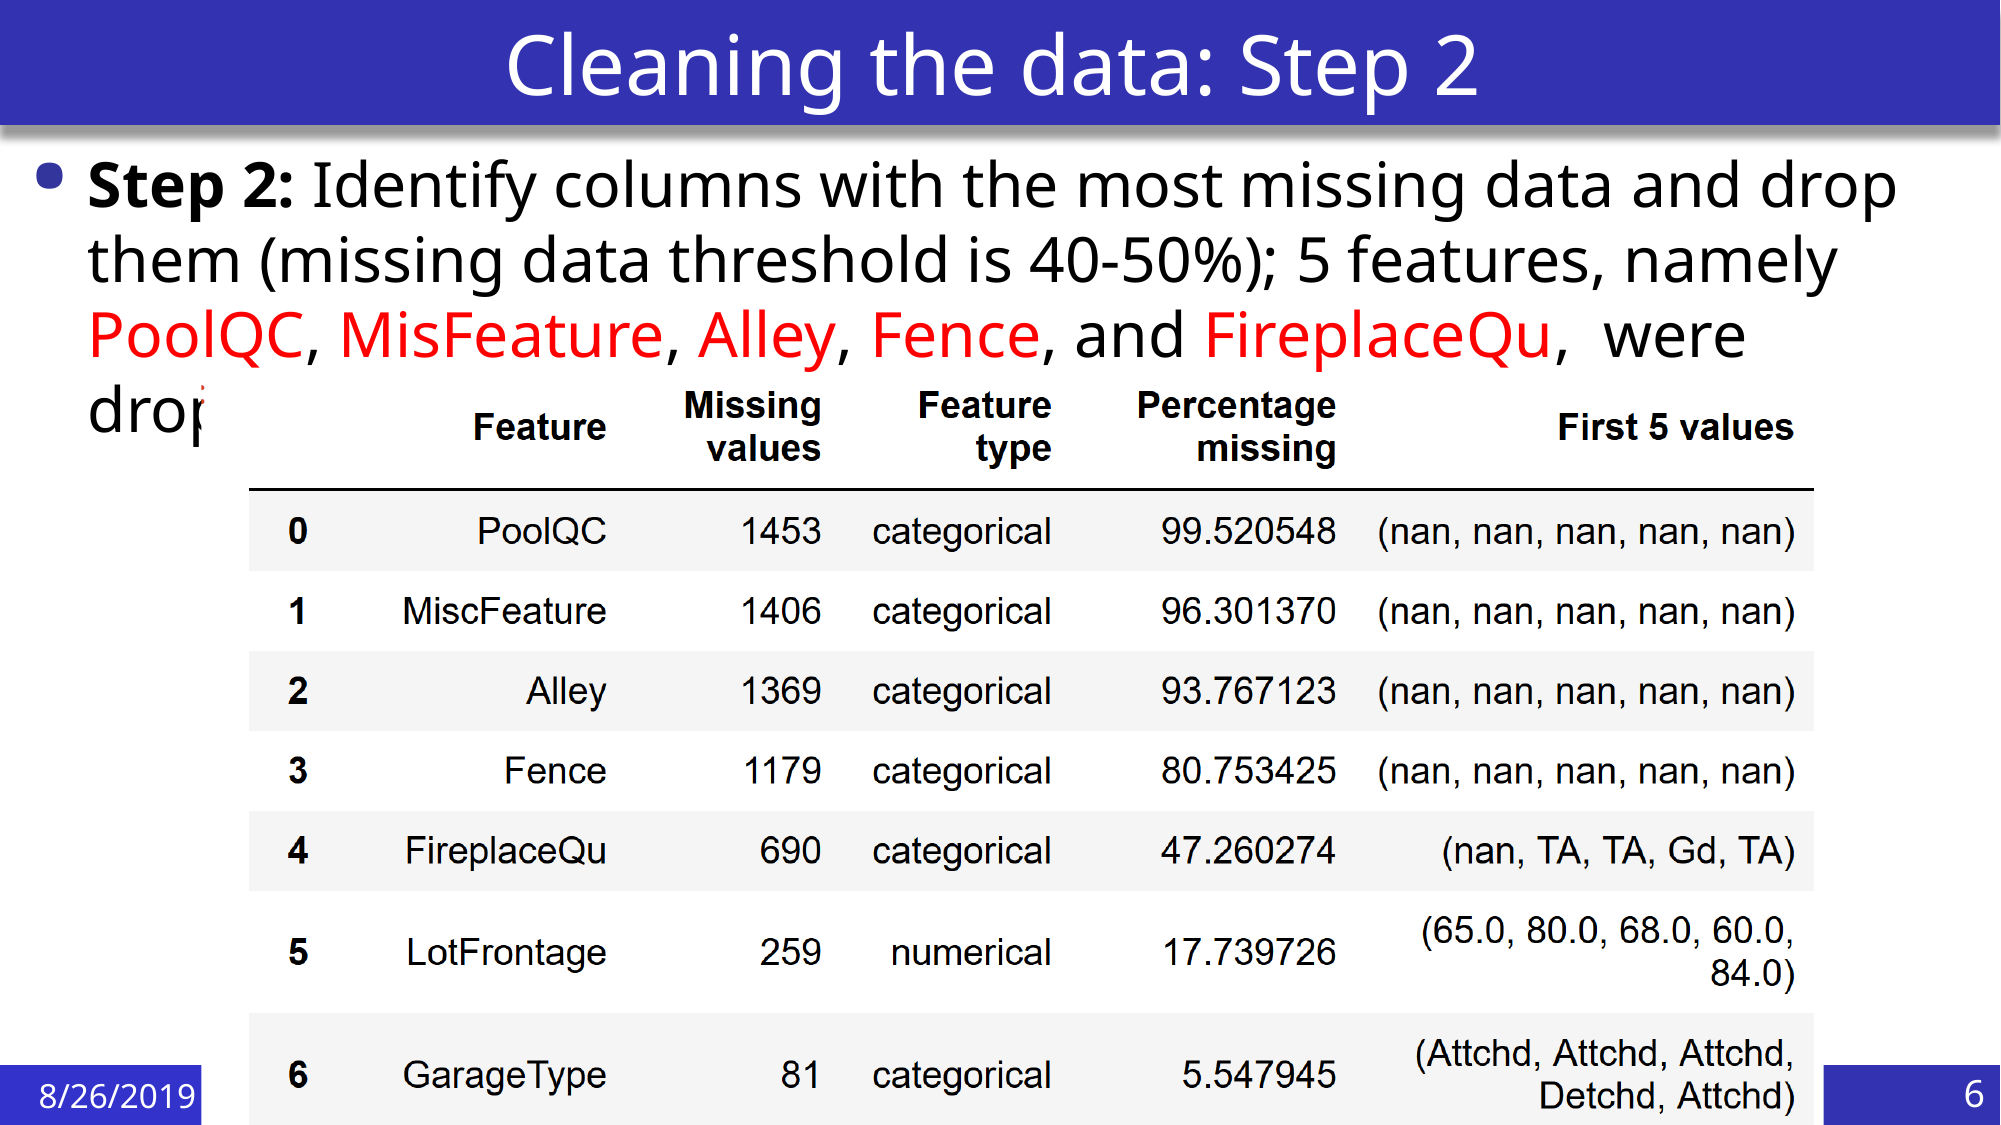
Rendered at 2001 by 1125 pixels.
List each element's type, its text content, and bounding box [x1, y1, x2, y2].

picture [200, 375, 1824, 1125]
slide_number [0, 1065, 196, 1125]
title Cleaning the data: Step 2 [0, 0, 2000, 126]
list Step 2: Identify columns with the most missing data and drop them (missing data threshold is 40-50%); 5 features, namely PoolQC, MisFeature, Alley, Fence, and FireplaceQu, were dropped (see below) [16, 137, 1984, 1001]
slide_number 6 [1832, 1065, 2000, 1125]
